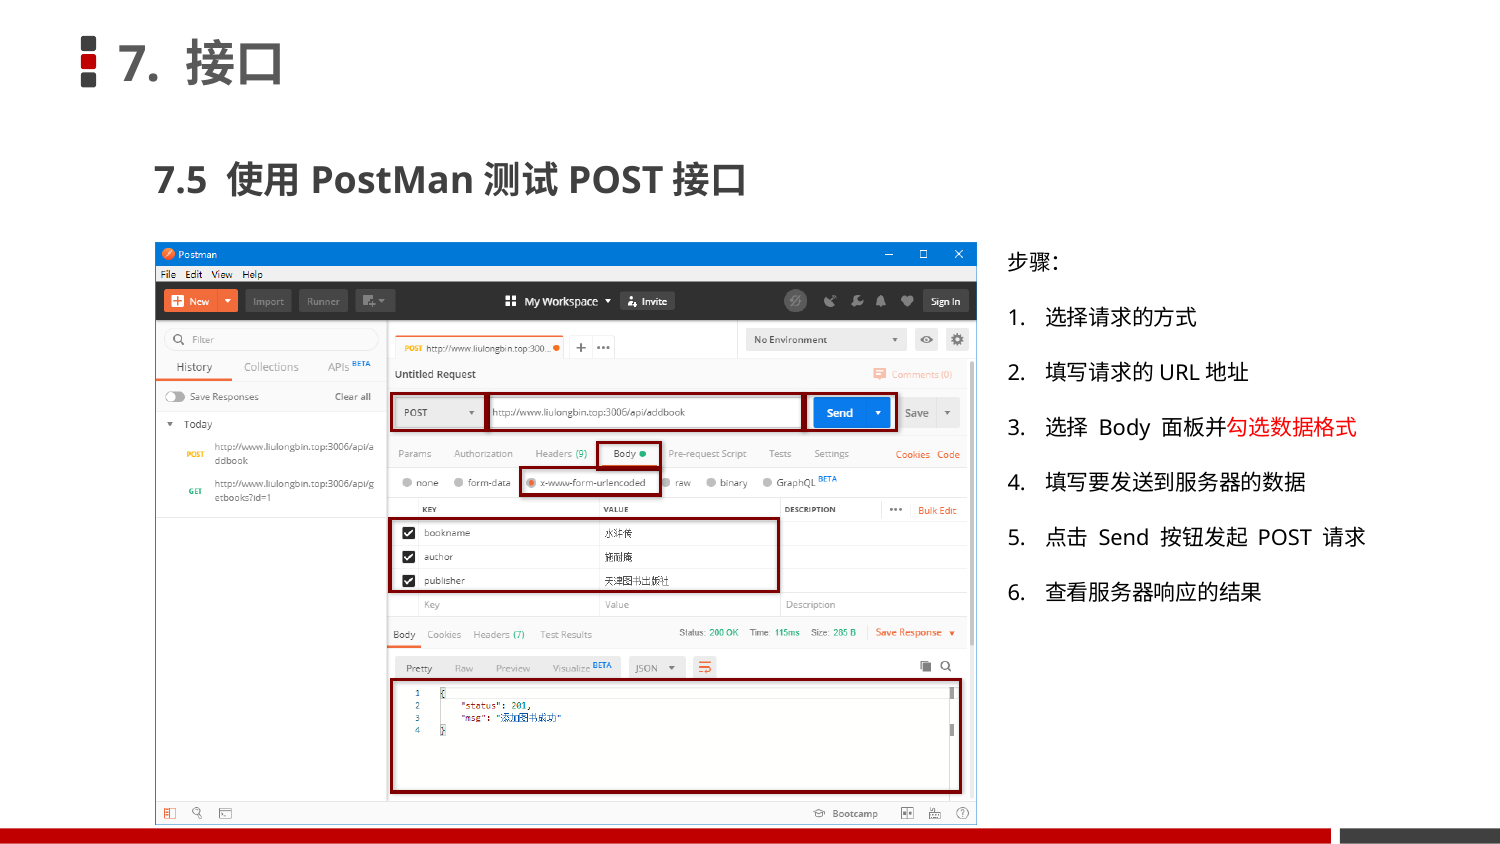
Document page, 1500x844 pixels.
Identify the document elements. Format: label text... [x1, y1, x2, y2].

list 7.5 使用PostMan测试POST接口 [139, 153, 1209, 243]
picture [155, 242, 977, 825]
list 步骤： 选择请求的方式 填写请求的URL地址 选择 Body 面板并勾选数据格式 填写要发送到服务器的数据 点击 Send 按钮发起 POST 请求 查看服务器响应的结果 [992, 228, 1406, 691]
title 7. 接口 [103, 0, 1209, 130]
